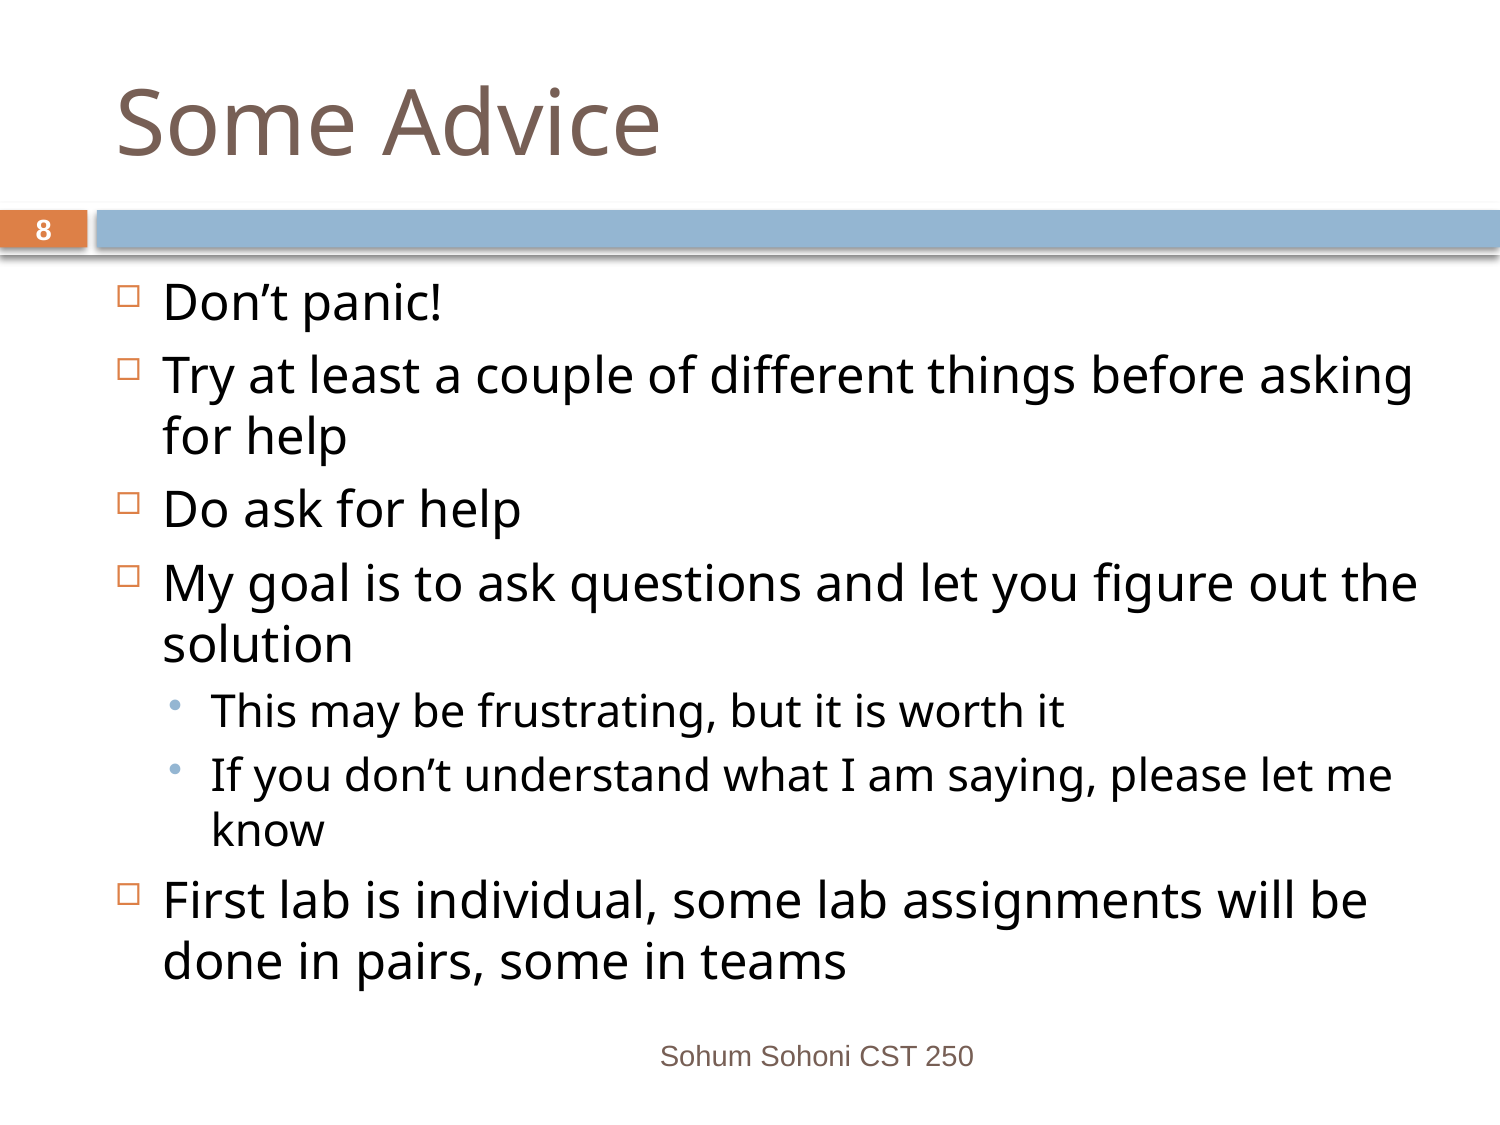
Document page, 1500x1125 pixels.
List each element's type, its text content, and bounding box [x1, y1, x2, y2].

title Some Advice [100, 37, 1438, 200]
footer Sohum Sohoni CST 250 [99, 1024, 990, 1085]
list Don’t panic! Try at least a couple of different things before asking for help Do ask for help My goal is to ask questions and let you figure out the solution This may be frustrating, but it is worth it If you don’t understand what I am saying, please let me know First lab is individual, some lab assignments will be done in pairs, some in teams [100, 262, 1463, 1000]
slide_number 8 [0, 208, 88, 249]
